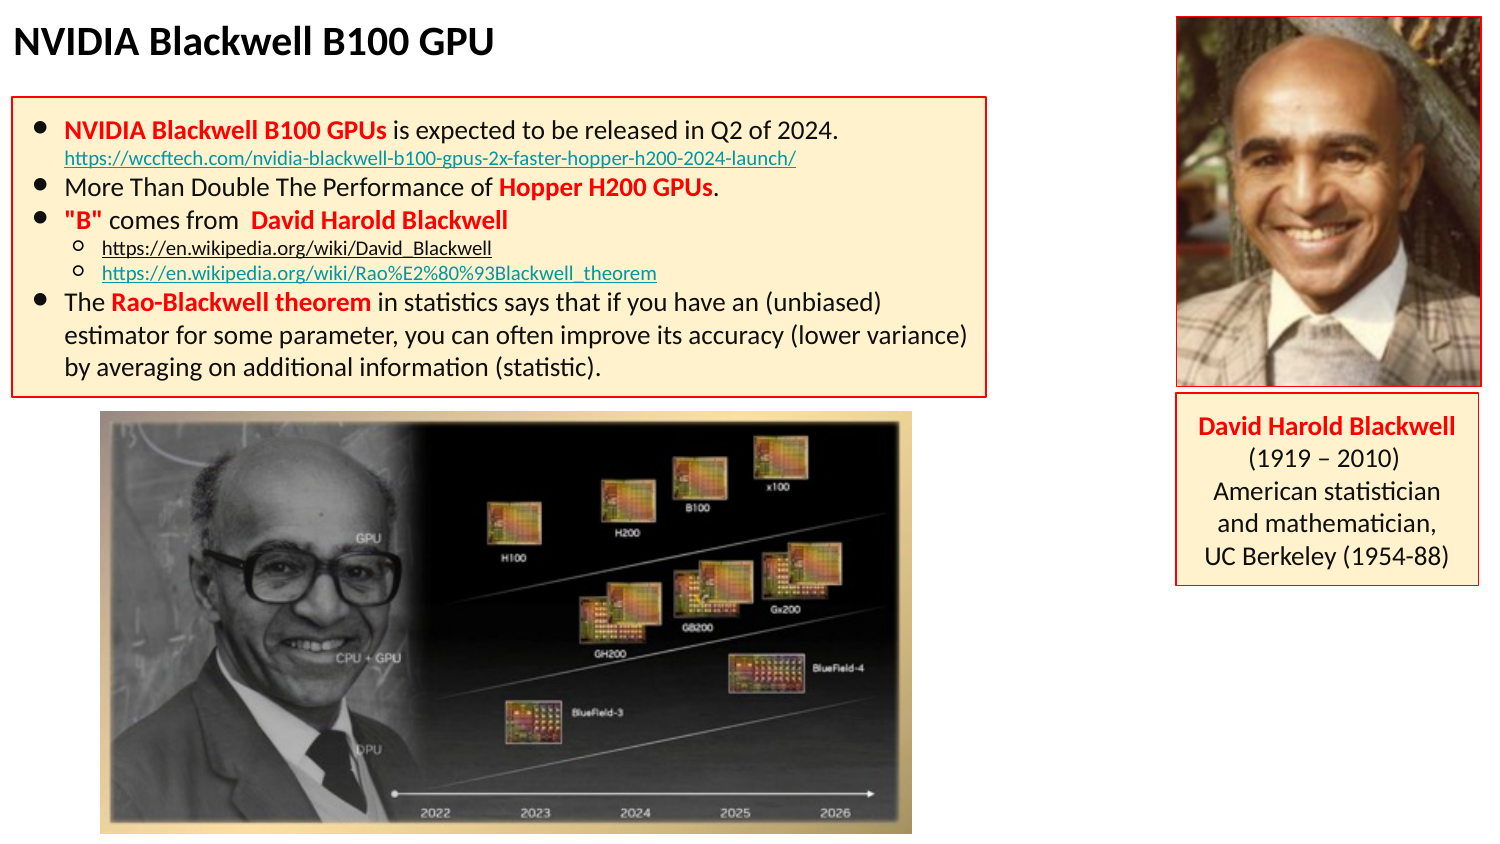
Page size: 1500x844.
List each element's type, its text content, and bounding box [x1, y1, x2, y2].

text_box David Harold Blackwell (1919 – 2010) American statistician and mathematician, UC Berkeley (1954-88) [1175, 393, 1479, 586]
text_box NVIDIA Blackwell B100 GPUs is expected to be released in Q2 of 2024. https://wccftech.com/nvidia-blackwell-b100-gpus-2x-faster-hopper-h200-2024-launch/ More Than Double The Performance of Hopper H200 GPUs. "B" comes from David Harold Blackwell https://en.wikipedia.org/wiki/David_Blackwell https://en.wikipedia.org/wiki/Rao%E2%80%93Blackwell_theorem The Rao-Blackwell theorem in statistics says that if you have an (unbiased) estimator for some parameter, you can often improve its accuracy (lower variance) by averaging on additional information (statistic). [11, 97, 987, 398]
text_box NVIDIA Blackwell B100 GPU [11, 12, 690, 66]
picture [100, 411, 912, 834]
picture [1176, 16, 1481, 386]
